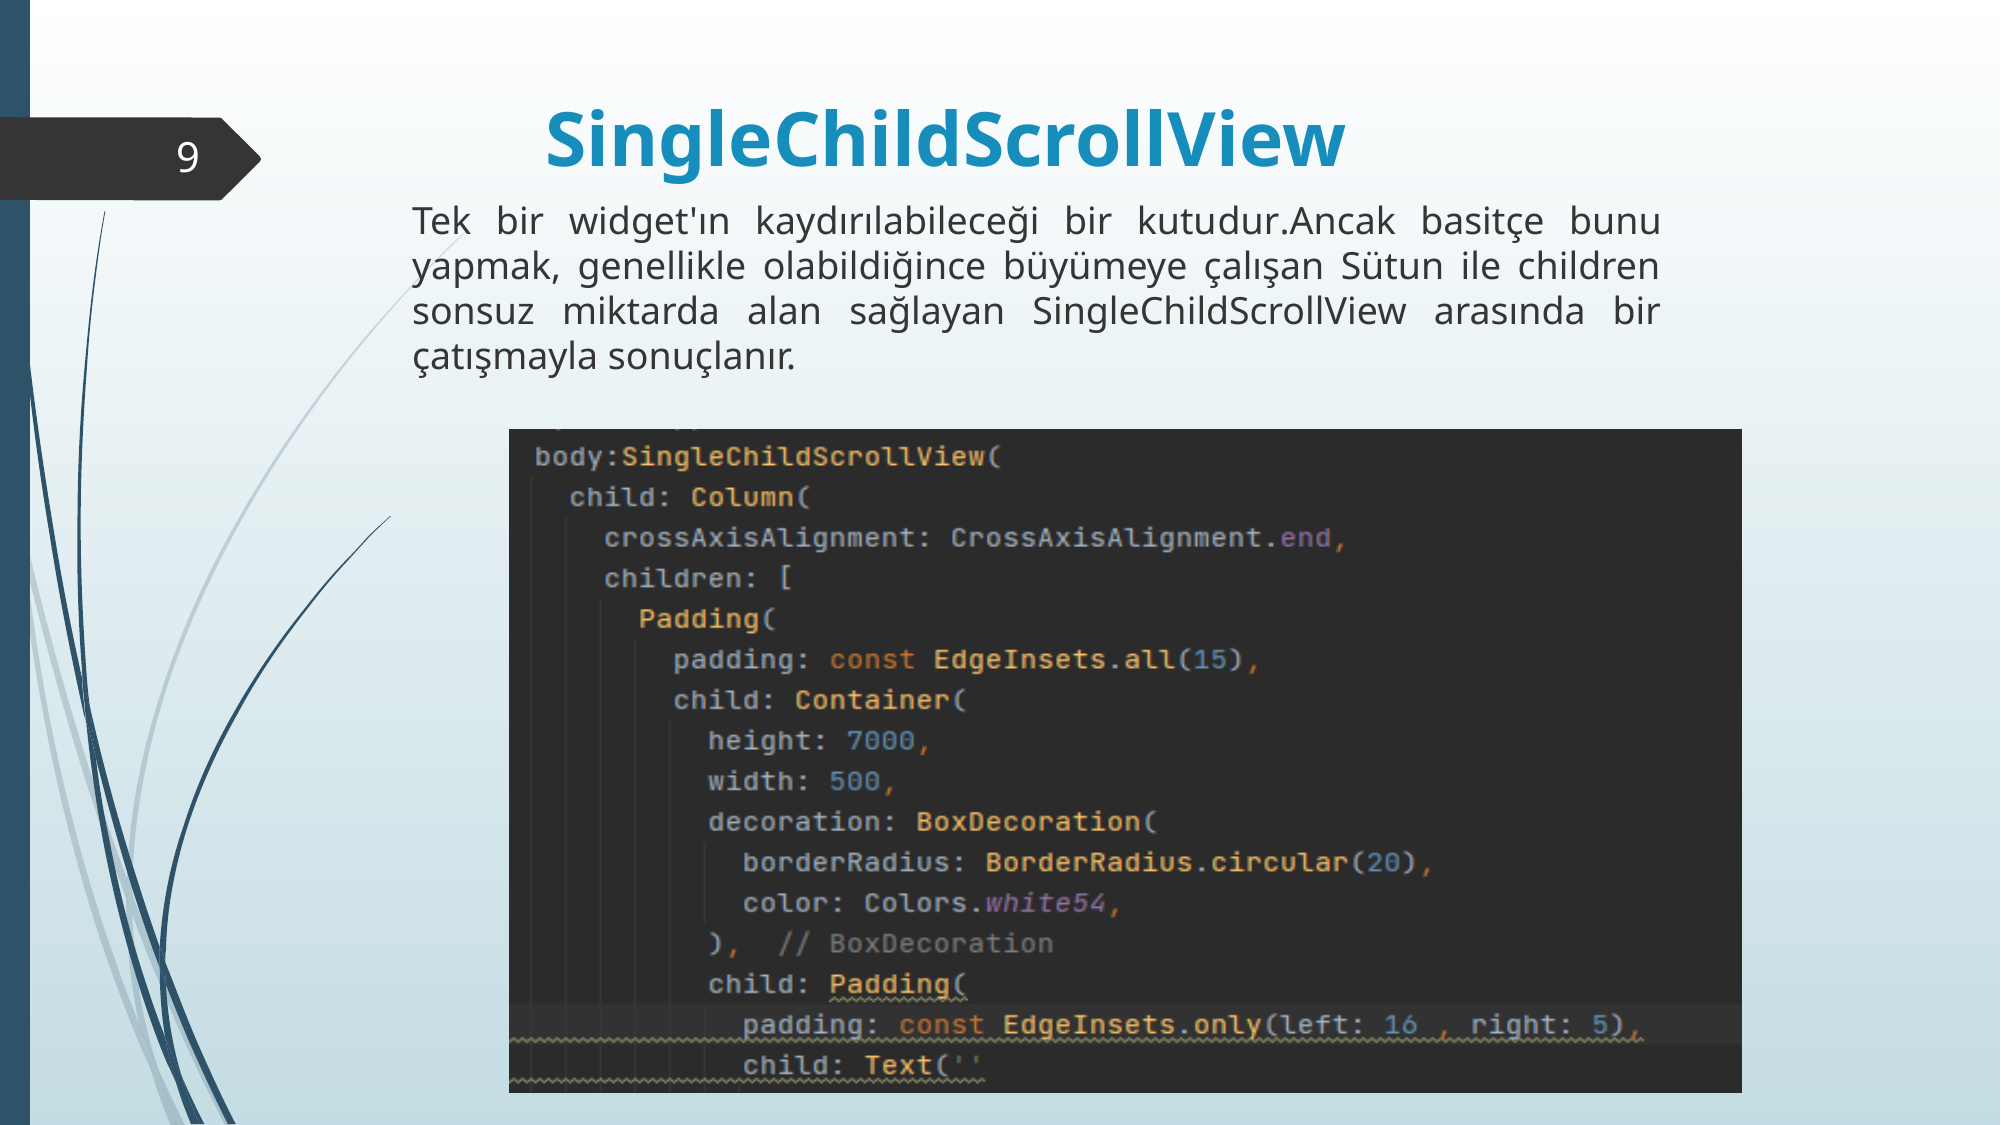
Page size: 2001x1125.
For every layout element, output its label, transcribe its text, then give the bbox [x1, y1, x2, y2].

slide_number 9 [87, 129, 216, 190]
picture [509, 429, 1742, 1094]
title SingleChildScrollView [215, 84, 1677, 295]
list Tek bir widget'ın kaydırılabileceği bir kutudur.Ancak basitçe bunu yapmak, genellikle olabildiğince büyümeye çalışan Sütun ile children sonsuz miktarda alan sağlayan SingleChildScrollView arasında bir çatışmayla sonuçlanır. [322, 189, 1677, 430]
